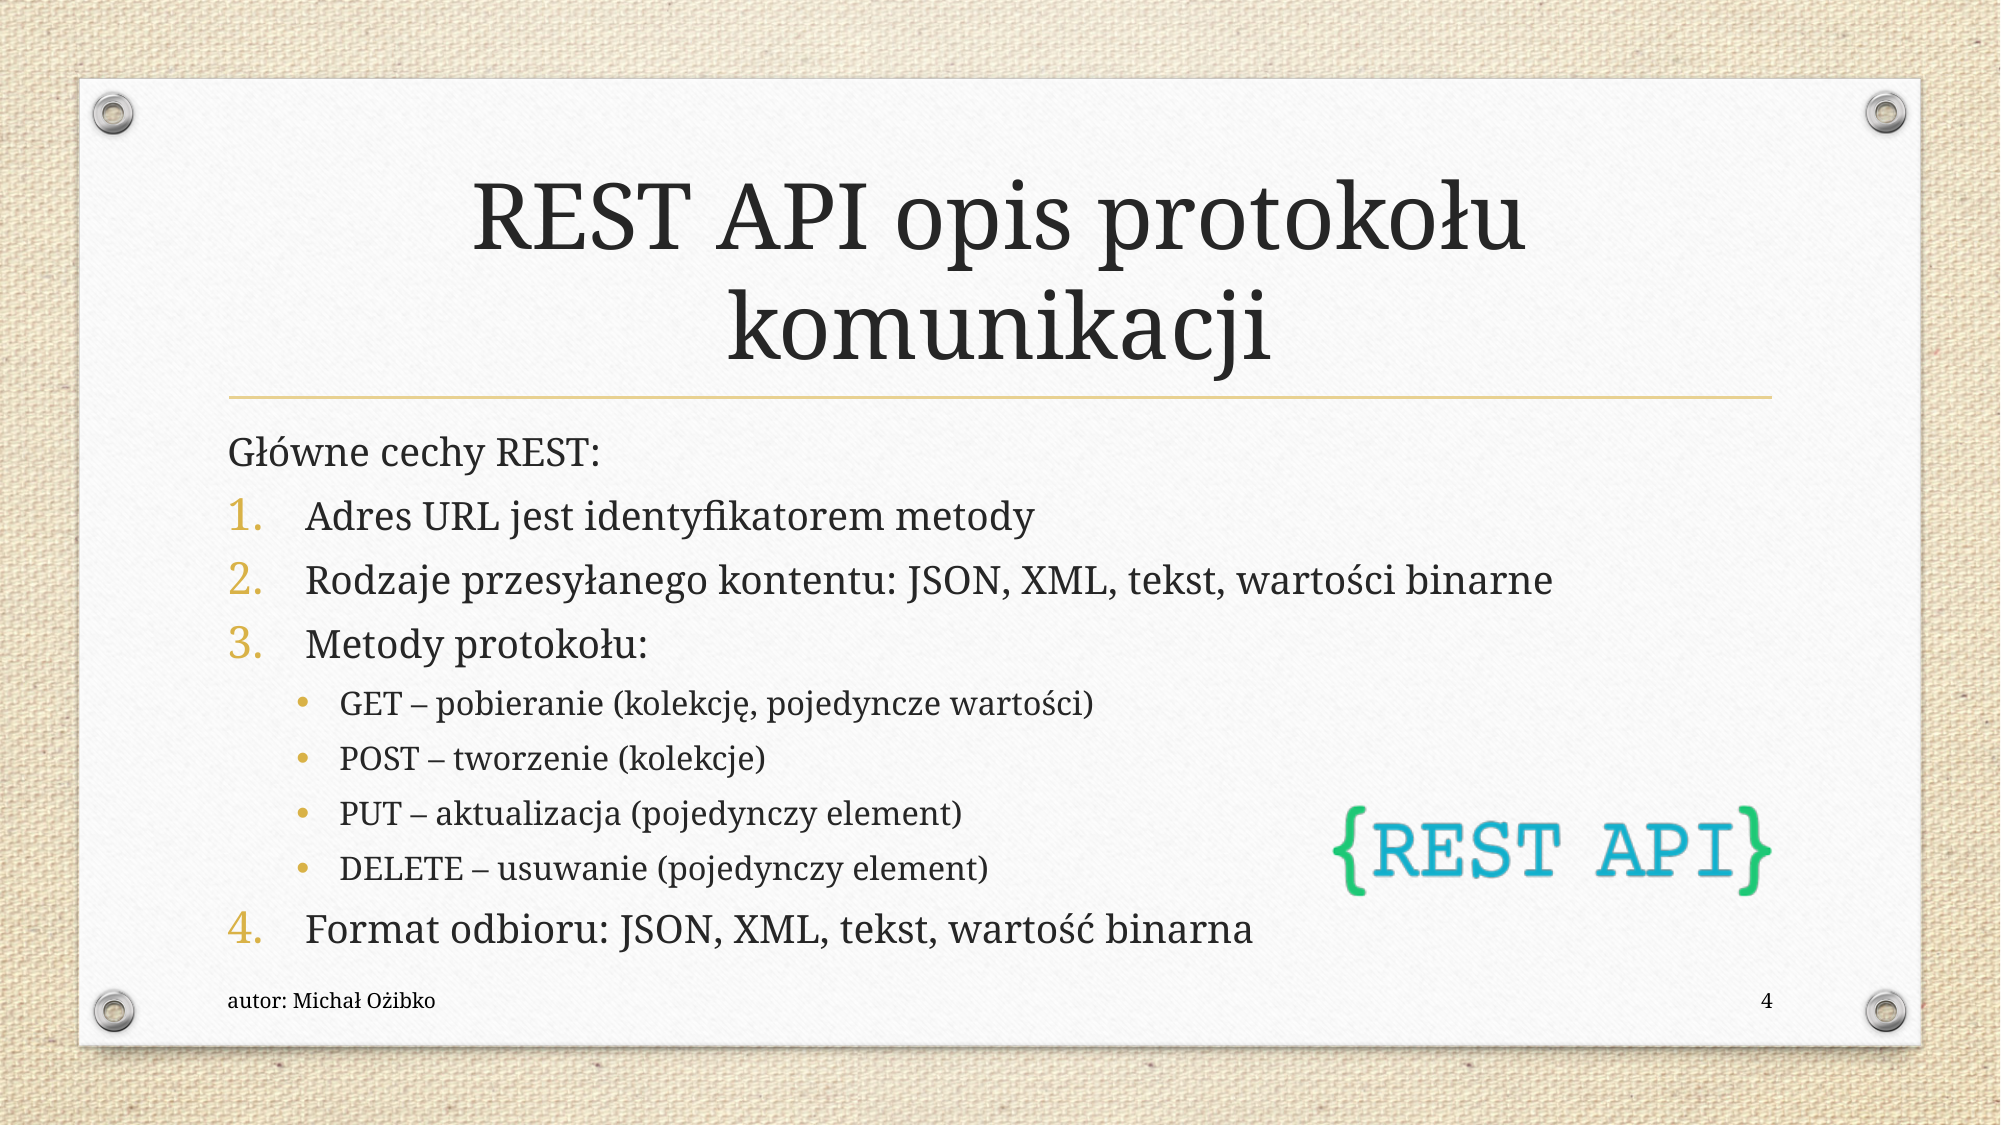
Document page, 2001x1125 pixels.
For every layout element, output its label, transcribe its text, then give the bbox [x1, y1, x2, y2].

title REST API opis protokołu komunikacji [212, 161, 1788, 375]
list Główne cechy REST: Adres URL jest identyfikatorem metody Rodzaje przesyłanego kontentu: JSON, XML, tekst, wartości binarne Metody protokołu: GET – pobieranie (kolekcję, pojedyncze wartości) POST – tworzenie (kolekcje) PUT – aktualizacja (pojedynczy element) DELETE – usuwanie (pojedynczy element) Format odbioru: JSON, XML, tekst, wartość binarna [212, 419, 1788, 964]
footer autor: Michał Ożibko [212, 979, 1318, 1025]
picture [0, 0, 2001, 1125]
